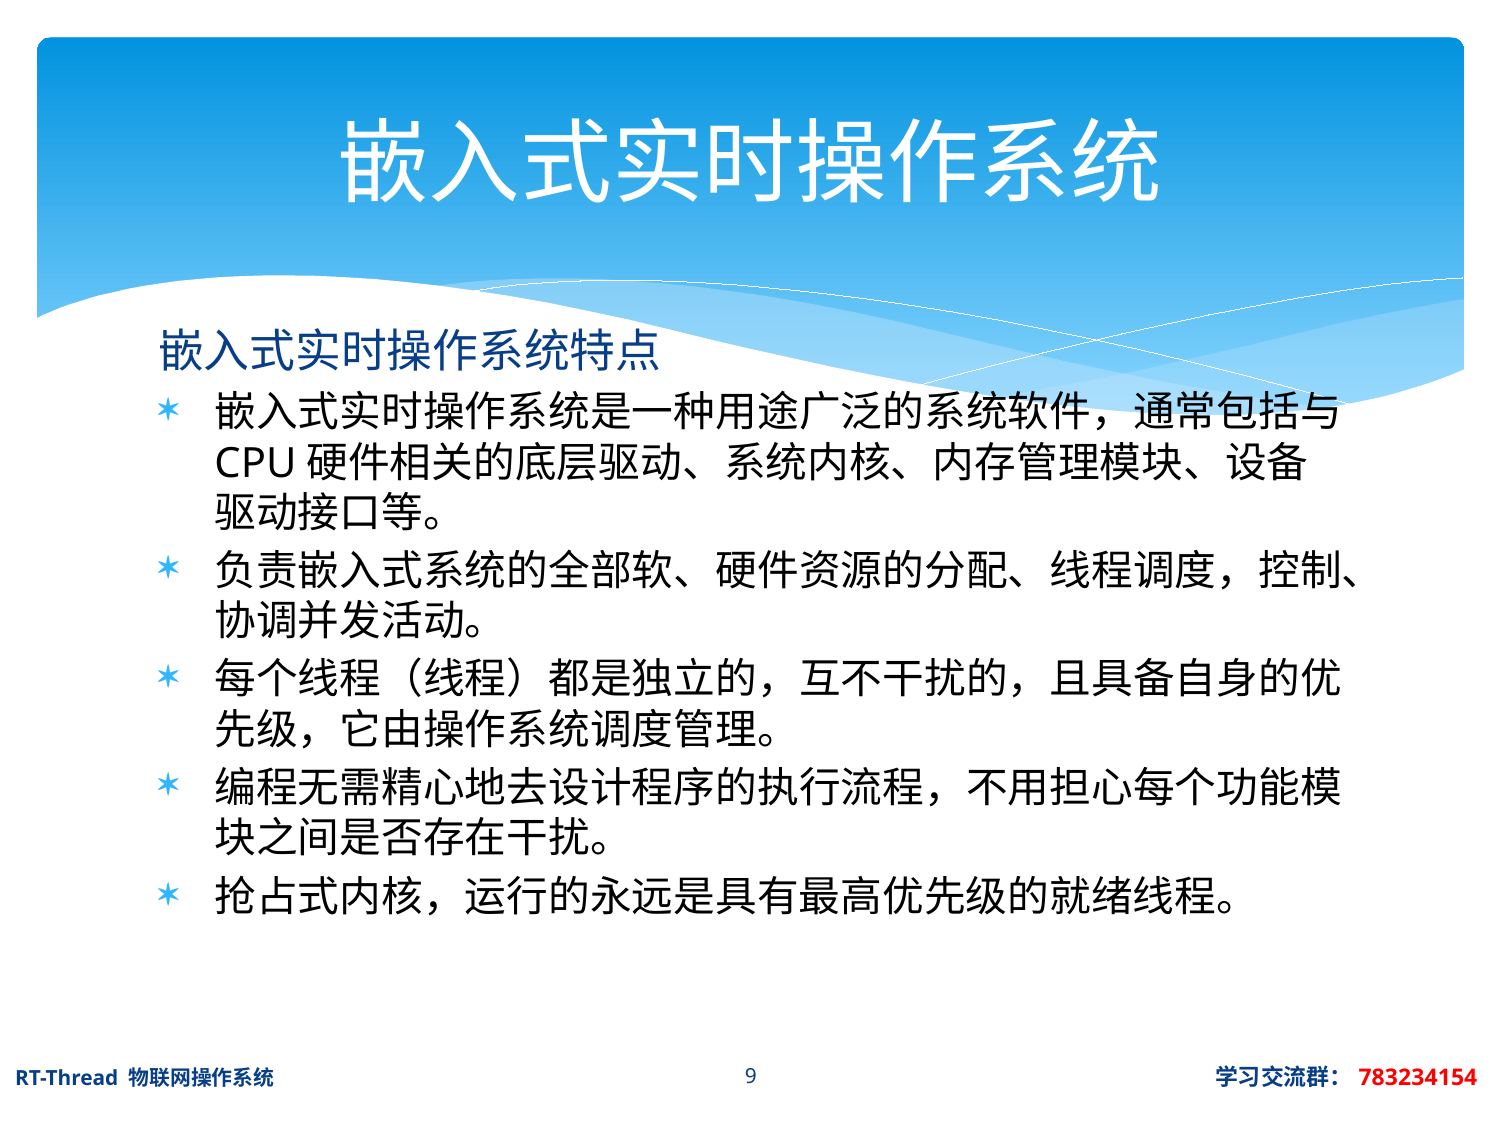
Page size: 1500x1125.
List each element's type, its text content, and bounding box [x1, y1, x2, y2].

list 嵌入式实时操作系统特点 嵌入式实时操作系统是一种用途广泛的系统软件，通常包括与CPU硬件相关的底层驱动、系统内核、内存管理模块、设备驱动接口等。 负责嵌入式系统的全部软、硬件资源的分配、线程调度，控制、协调并发活动。 每个线程（线程）都是独立的，互不干扰的，且具备自身的优先级，它由操作系统调度管理。 编程无需精心地去设计程序的执行流程，不用担心每个功能模块之间是否存在干扰。 抢占式内核，运行的永远是具有最高优先级的就绪线程。 [143, 314, 1359, 1005]
footer RT-Thread 物联网操作系统 学习交流群：783234154 [847, 1046, 1500, 1107]
slide_number 9 [655, 1046, 847, 1107]
title 嵌入式实时操作系统 [75, 55, 1425, 261]
footer RT-Thread 物联网操作系统 学习交流群：783234154 [0, 1046, 655, 1107]
